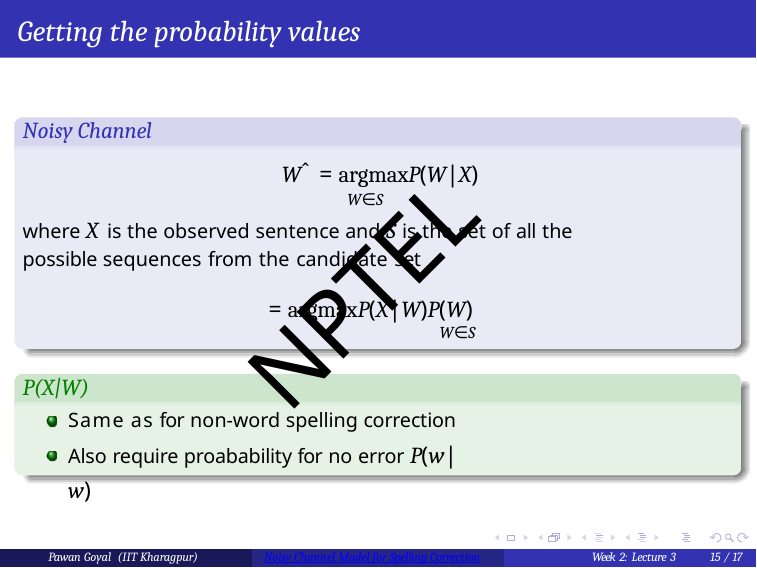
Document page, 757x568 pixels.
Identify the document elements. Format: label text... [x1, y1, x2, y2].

text_box NPTEL [239, 366, 364, 372]
title Getting the probability values [15, 9, 718, 108]
text_box Noisy Channel Wˆ = argmaxP(W|X) W∈S where X is the observed sentence and S is the set of all the possible sequences from the candidate set = argmaxP(X|W)P(W) W∈S P(X|W) Same as for non-word spelling correction Also require proabability for no error P(w|w) [8, 114, 655, 504]
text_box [0, 548, 757, 568]
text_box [14, 117, 751, 358]
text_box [14, 373, 751, 485]
